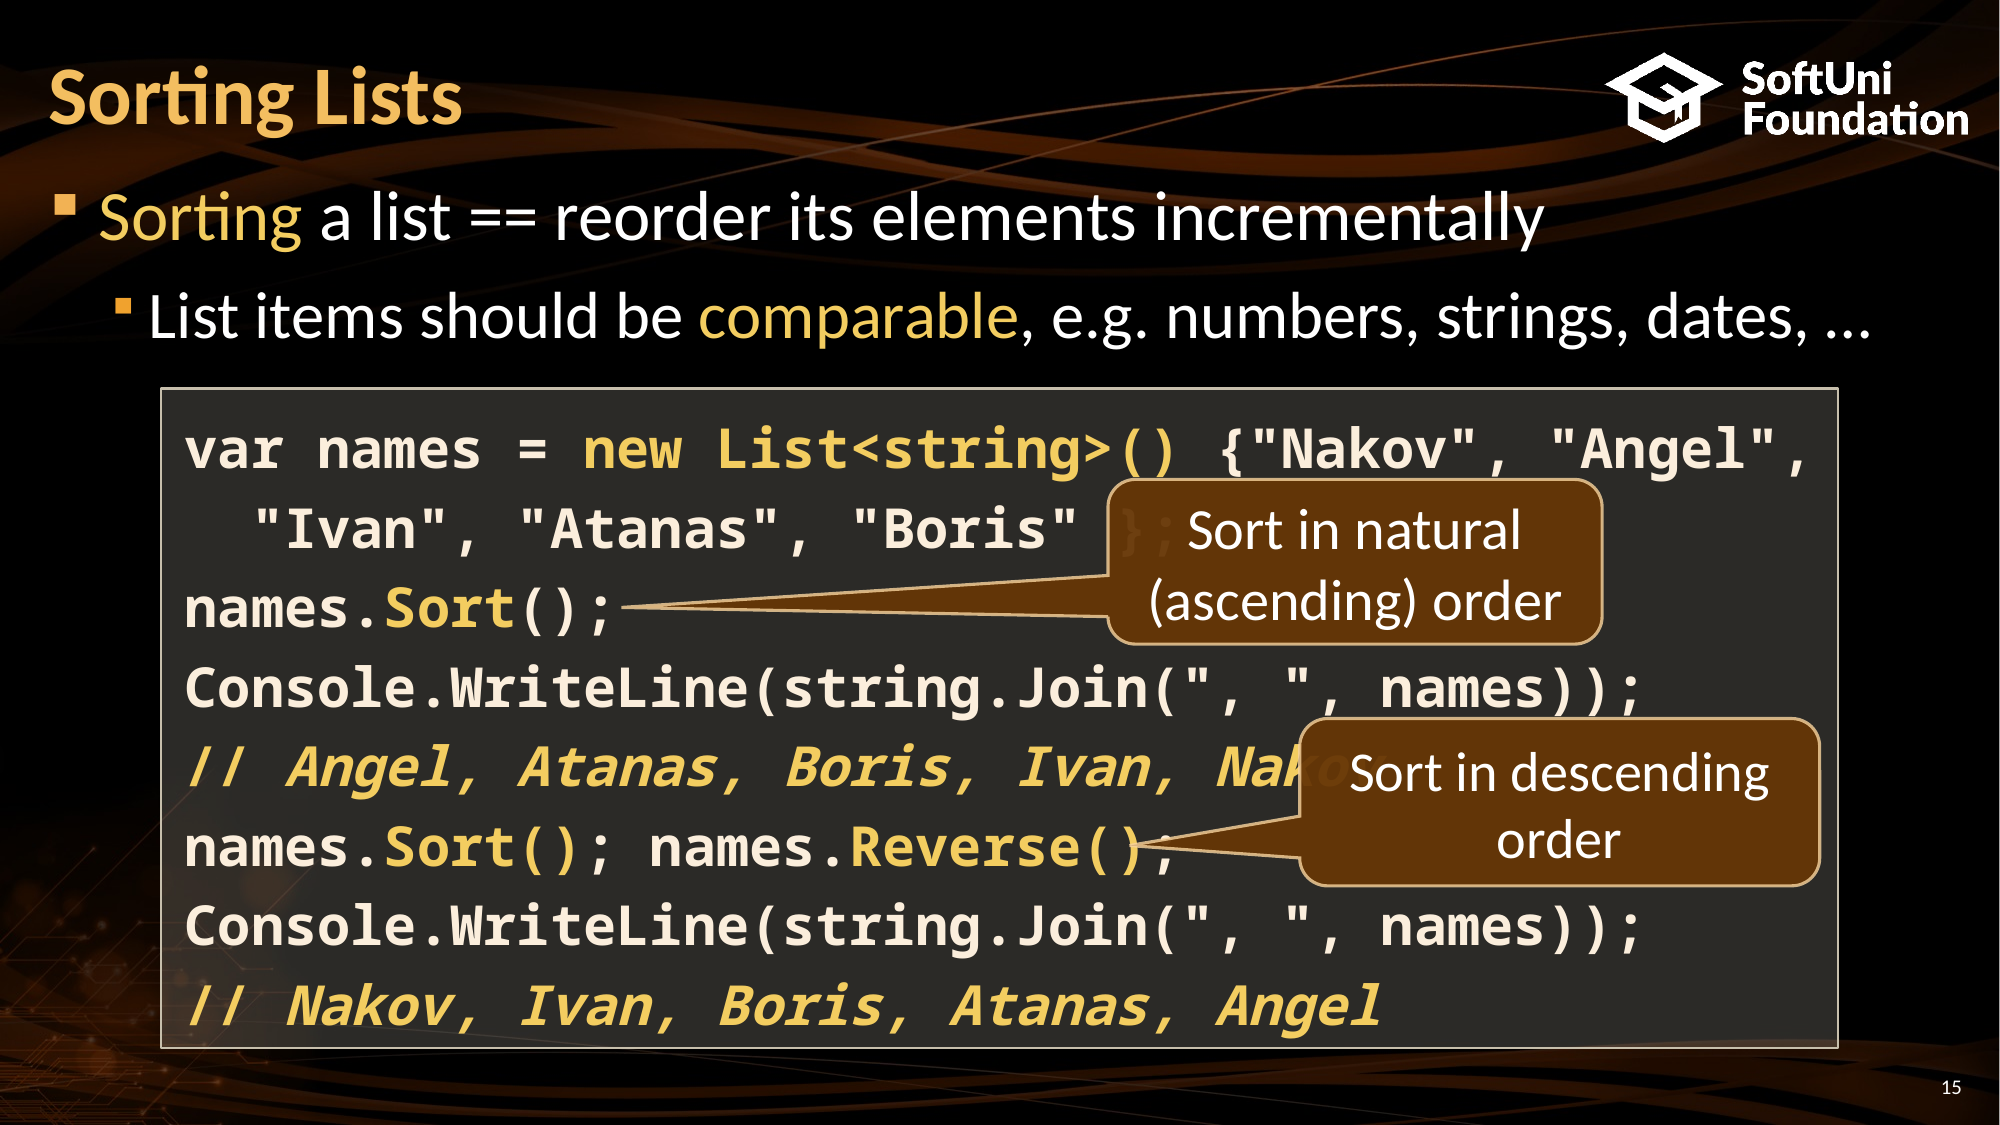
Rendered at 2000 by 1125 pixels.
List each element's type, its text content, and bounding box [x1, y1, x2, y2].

picture [0, 0, 2000, 1125]
text_box Sort in natural (ascending) order [621, 478, 1604, 646]
text_box Sort in descending order [1129, 717, 1821, 887]
title Sorting Lists [30, 6, 1602, 189]
list Sorting a list == reorder its elements incrementally List items should be comparable, e.g. numbers, strings, dates, … [31, 173, 1968, 1088]
slide_number 15 [1897, 1088, 1968, 1103]
text_box var names = new List<string>() {"Nakov", "Angel", "Ivan", "Atanas", "Boris" }; names.Sort(); Console.WriteLine(string.Join(", ", names)); // Angel, Atanas, Boris, Ivan, Nakov names.Sort(); names.Reverse(); Console.WriteLine(string.Join(", ", names)); // Nakov, Ivan, Boris, Atanas, Angel [160, 388, 1838, 1048]
